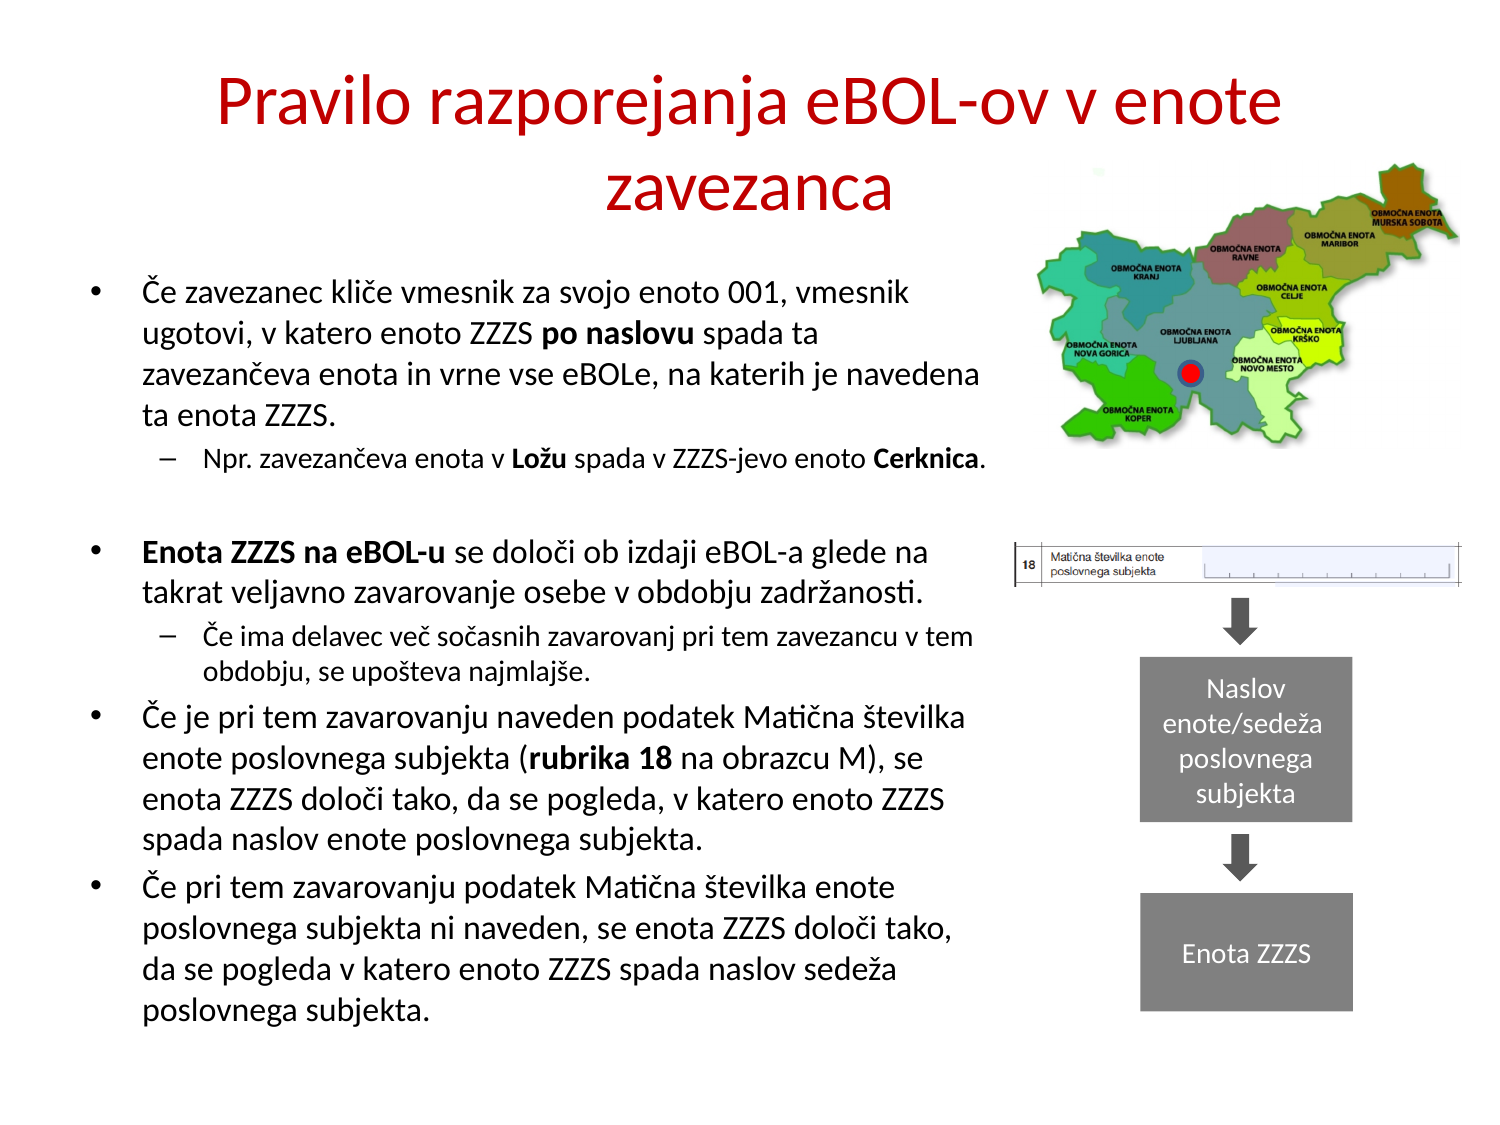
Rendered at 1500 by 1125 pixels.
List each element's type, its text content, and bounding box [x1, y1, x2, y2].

text_box [1220, 832, 1260, 884]
picture [1033, 160, 1461, 449]
text_box Naslov enote/sedeža poslovnega subjekta [1138, 655, 1354, 824]
text_box Enota ZZZS [1138, 891, 1355, 1013]
picture [1009, 542, 1462, 587]
title Pravilo razporejanja eBOL-ov v enote zavezanca [75, 45, 1425, 233]
list Če zavezanec kliče vmesnik za svojo enoto 001, vmesnik ugotovi, v katero enoto ZZZS po naslovu spada ta zavezančeva enota in vrne vse eBOLe, na katerih je navedena ta enota ZZZS. Npr. zavezančeva enota v Ložu spada v ZZZS-jevo enoto Cerknica. Enota ZZZS na eBOL-u se določi ob izdaji eBOL-a glede na takrat veljavno zavarovanje osebe v obdobju zadržanosti. Če ima delavec več sočasnih zavarovanj pri tem zavezancu v tem obdobju, se upošteva najmlajše. Če je pri tem zavarovanju naveden podatek Matična številka enote poslovnega subjekta (rubrika 18 na obrazcu M), se enota ZZZS določi tako, da se pogleda, v katero enoto ZZZS spada naslov enote poslovnega subjekta. Če pri tem zavarovanju podatek Matična številka enote poslovnega subjekta ni naveden, se enota ZZZS določi tako, da se pogleda v katero enoto ZZZS spada naslov sedeža poslovnega subjekta. [75, 262, 1010, 1080]
text_box [1220, 596, 1260, 648]
